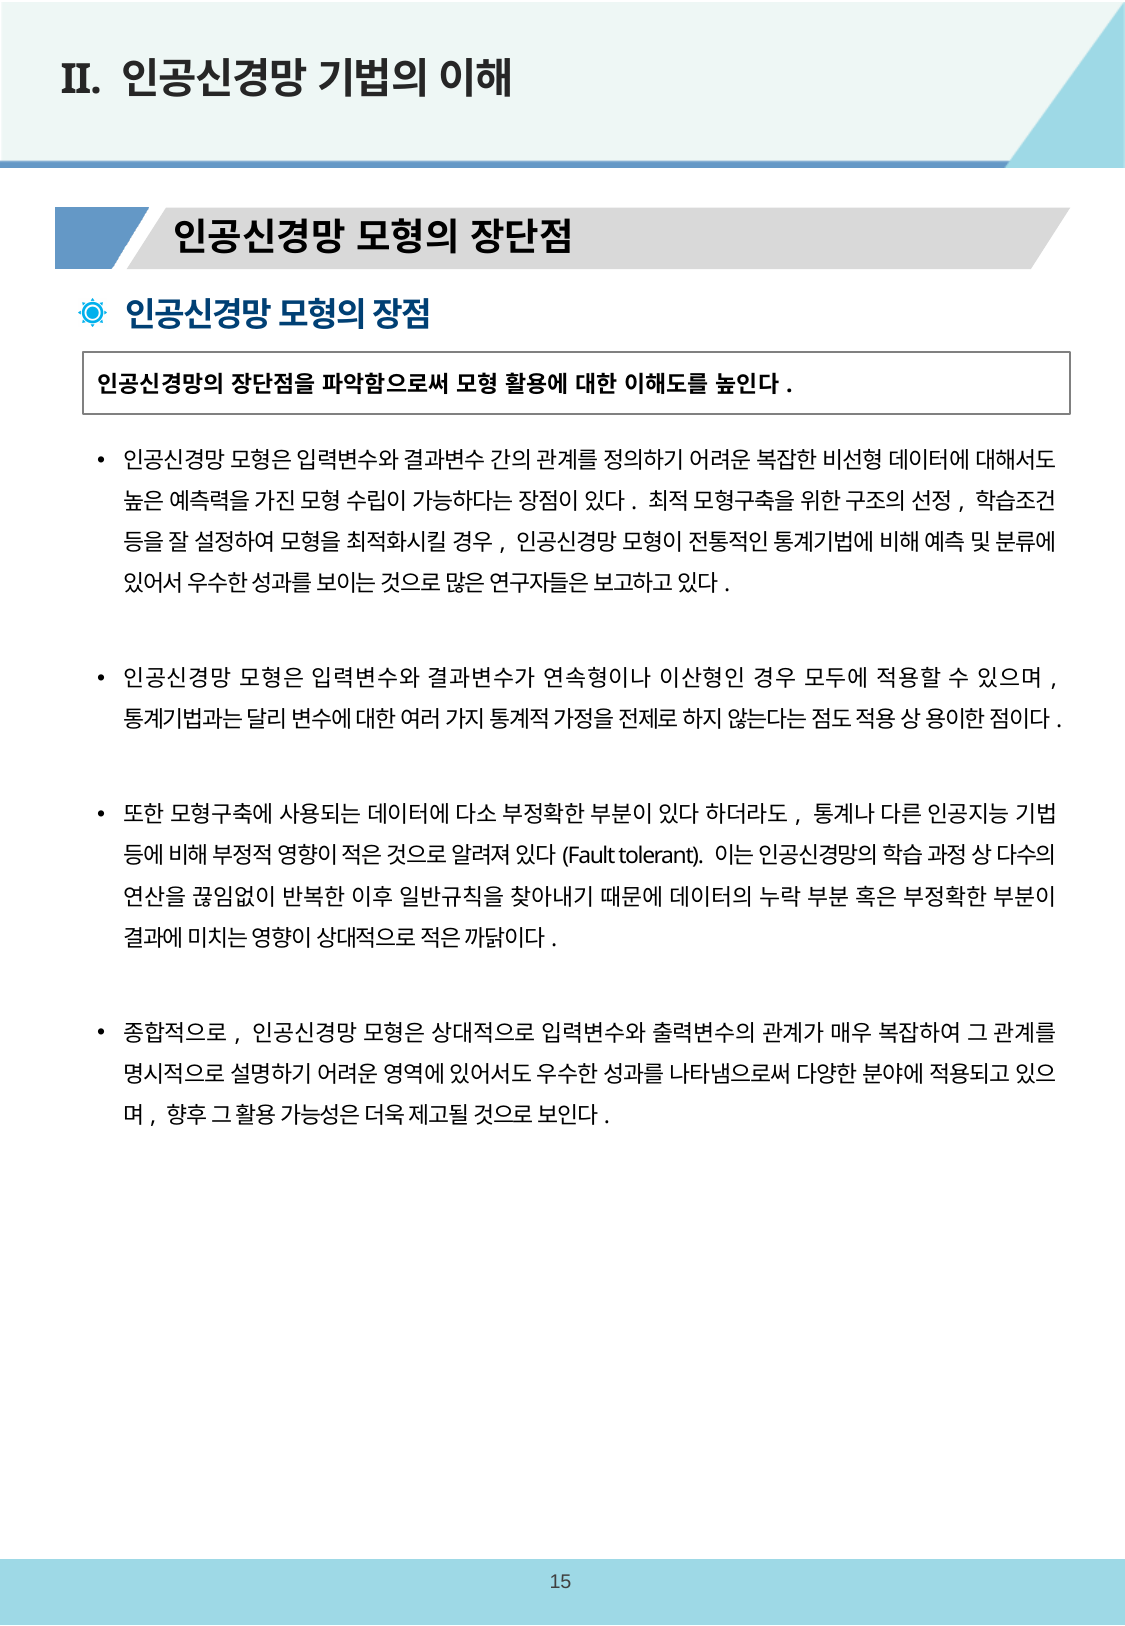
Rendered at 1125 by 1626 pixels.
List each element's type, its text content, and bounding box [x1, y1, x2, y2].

picture [94, 298, 107, 311]
text_box 인공신경망 모형은 입력변수와 결과변수 간의 관계를 정의하기 어려운 복잡한 비선형 데이터에 대해서도 높은 예측력을 가진 모형 수립이 가능하다는 장점이 있다. 최적 모형구축을 위한 구조의 선정, 학습조건 등을 잘 설정하여 모형을 최적화시킬 경우, 인공신경망 모형이 전통적인 통계기법에 비해 예측 및 분류에 있어서 우수한 성과를 보이는 것으로 많은 연구자들은 보고하고 있다. 인공신경망 모형은 입력변수와 결과변수가 연속형이나 이산형인 경우 모두에 적용할 수 있으며, 통계기법과는 달리 변수에 대한 여러 가지 통계적 가정을 전제로 하지 않는다는 점도 적용 상 용이한 점이다. 또한 모형구축에 사용되는 데이터에 다소 부정확한 부분이 있다 하더라도, 통계나 다른 인공지능 기법 등에 비해 부정적 영향이 적은 것으로 알려져 있다(Fault tolerant). 이는 인공신경망의 학습 과정 상 다수의 연산을 끊임없이 반복한 이후 일반규칙을 찾아내기 때문에 데이터의 누락 부분 혹은 부정확한 부분이 결과에 미치는 영향이 상대적으로 적은 까닭이다. 종합적으로, 인공신경망 모형은 상대적으로 입력변수와 출력변수의 관계가 매우 복잡하여 그 관계를 명시적으로 설명하기 어려운 영역에 있어서도 우수한 성과를 나타냄으로써 다양한 분야에 적용되고 있으며, 향후 그 활용 가능성은 더욱 제고될 것으로 보인다. [82, 424, 1071, 1136]
picture [78, 314, 91, 327]
text_box 인공신경망 모형의 장점 [78, 292, 1071, 333]
title II. 인공신경망 기법의 이해 [54, 39, 1068, 204]
picture [94, 314, 107, 327]
picture [78, 298, 91, 311]
picture [0, 2, 1125, 168]
text_box 인공신경망의 장단점을 파악함으로써 모형 활용에 대한 이해도를 높인다. [81, 350, 1072, 416]
picture [0, 1559, 1125, 1625]
title II. 인공신경망 기법의 이해 [54, 277, 1068, 335]
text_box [54, 205, 1071, 270]
